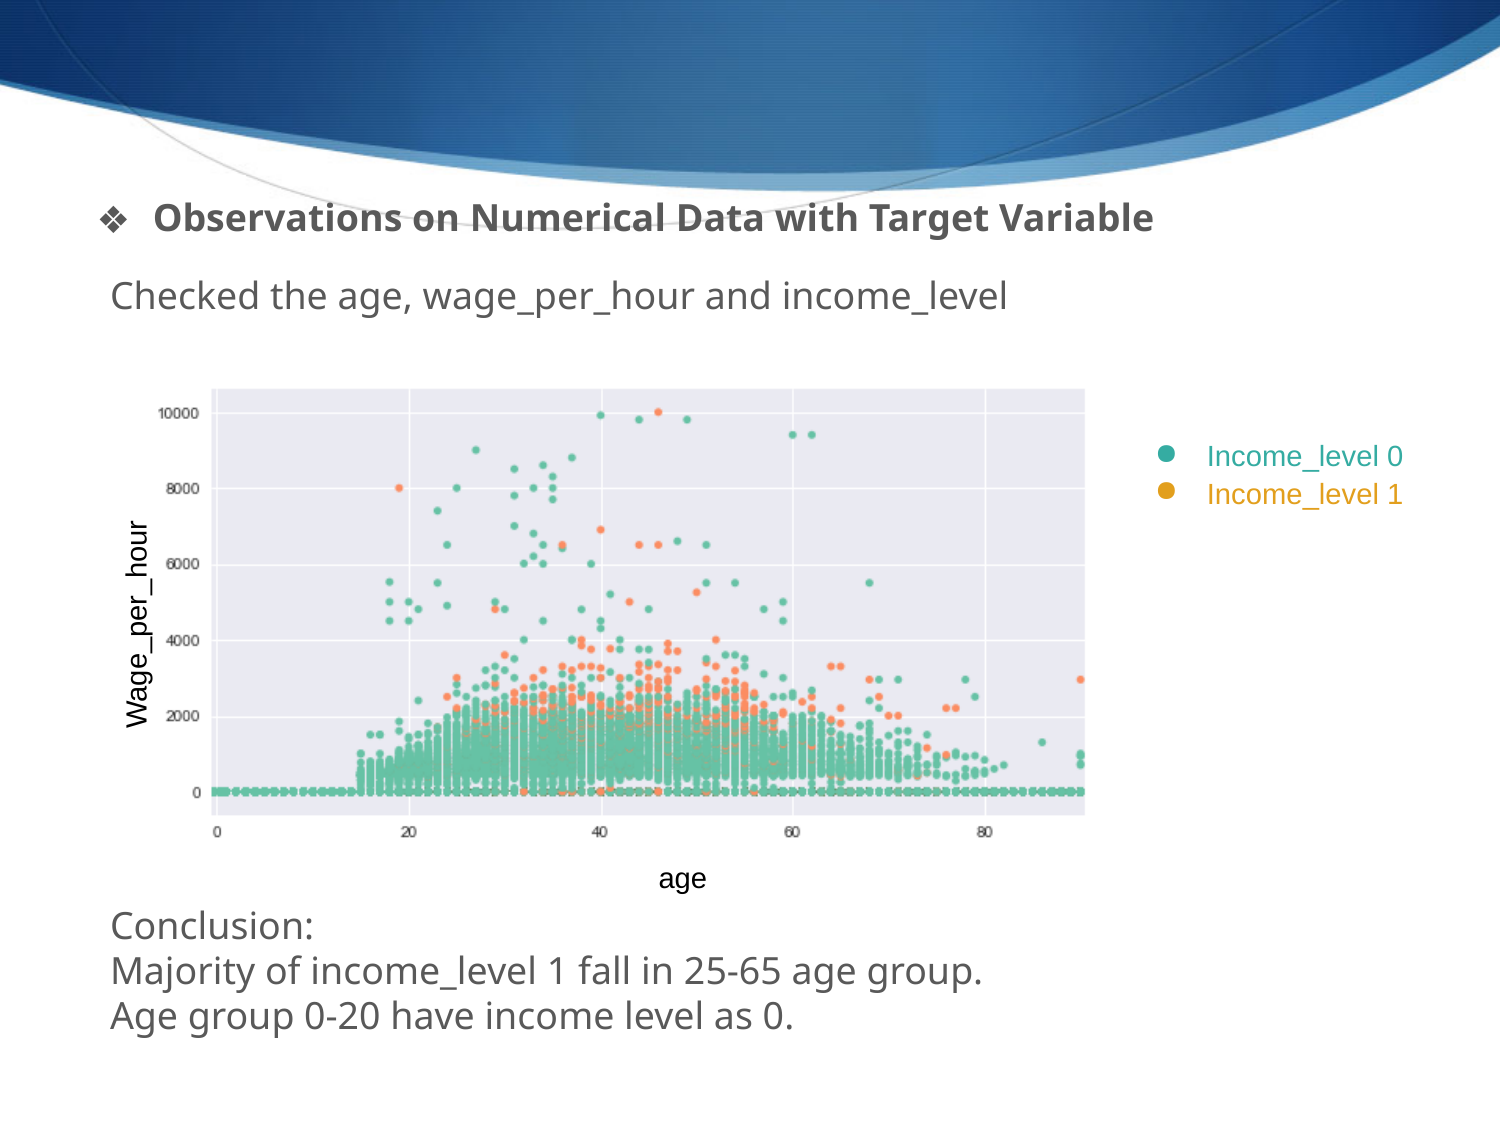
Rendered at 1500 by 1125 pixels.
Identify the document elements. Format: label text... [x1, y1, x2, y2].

text_box age [643, 868, 878, 884]
text_box Income_level 1 [1121, 460, 1426, 521]
picture [0, 0, 1500, 1125]
text_box Checked the age, wage_per_hour and income_level Conclusion: Majority of income_level 1 fall in 25-65 age group. Age group 0-20 have income level as 0. [94, 264, 1412, 326]
text_box Observations on Numerical Data with Target Variable [81, 186, 1399, 247]
text_box Wage_per_hour [102, 442, 148, 744]
text_box Income_level 0 [1121, 422, 1426, 460]
